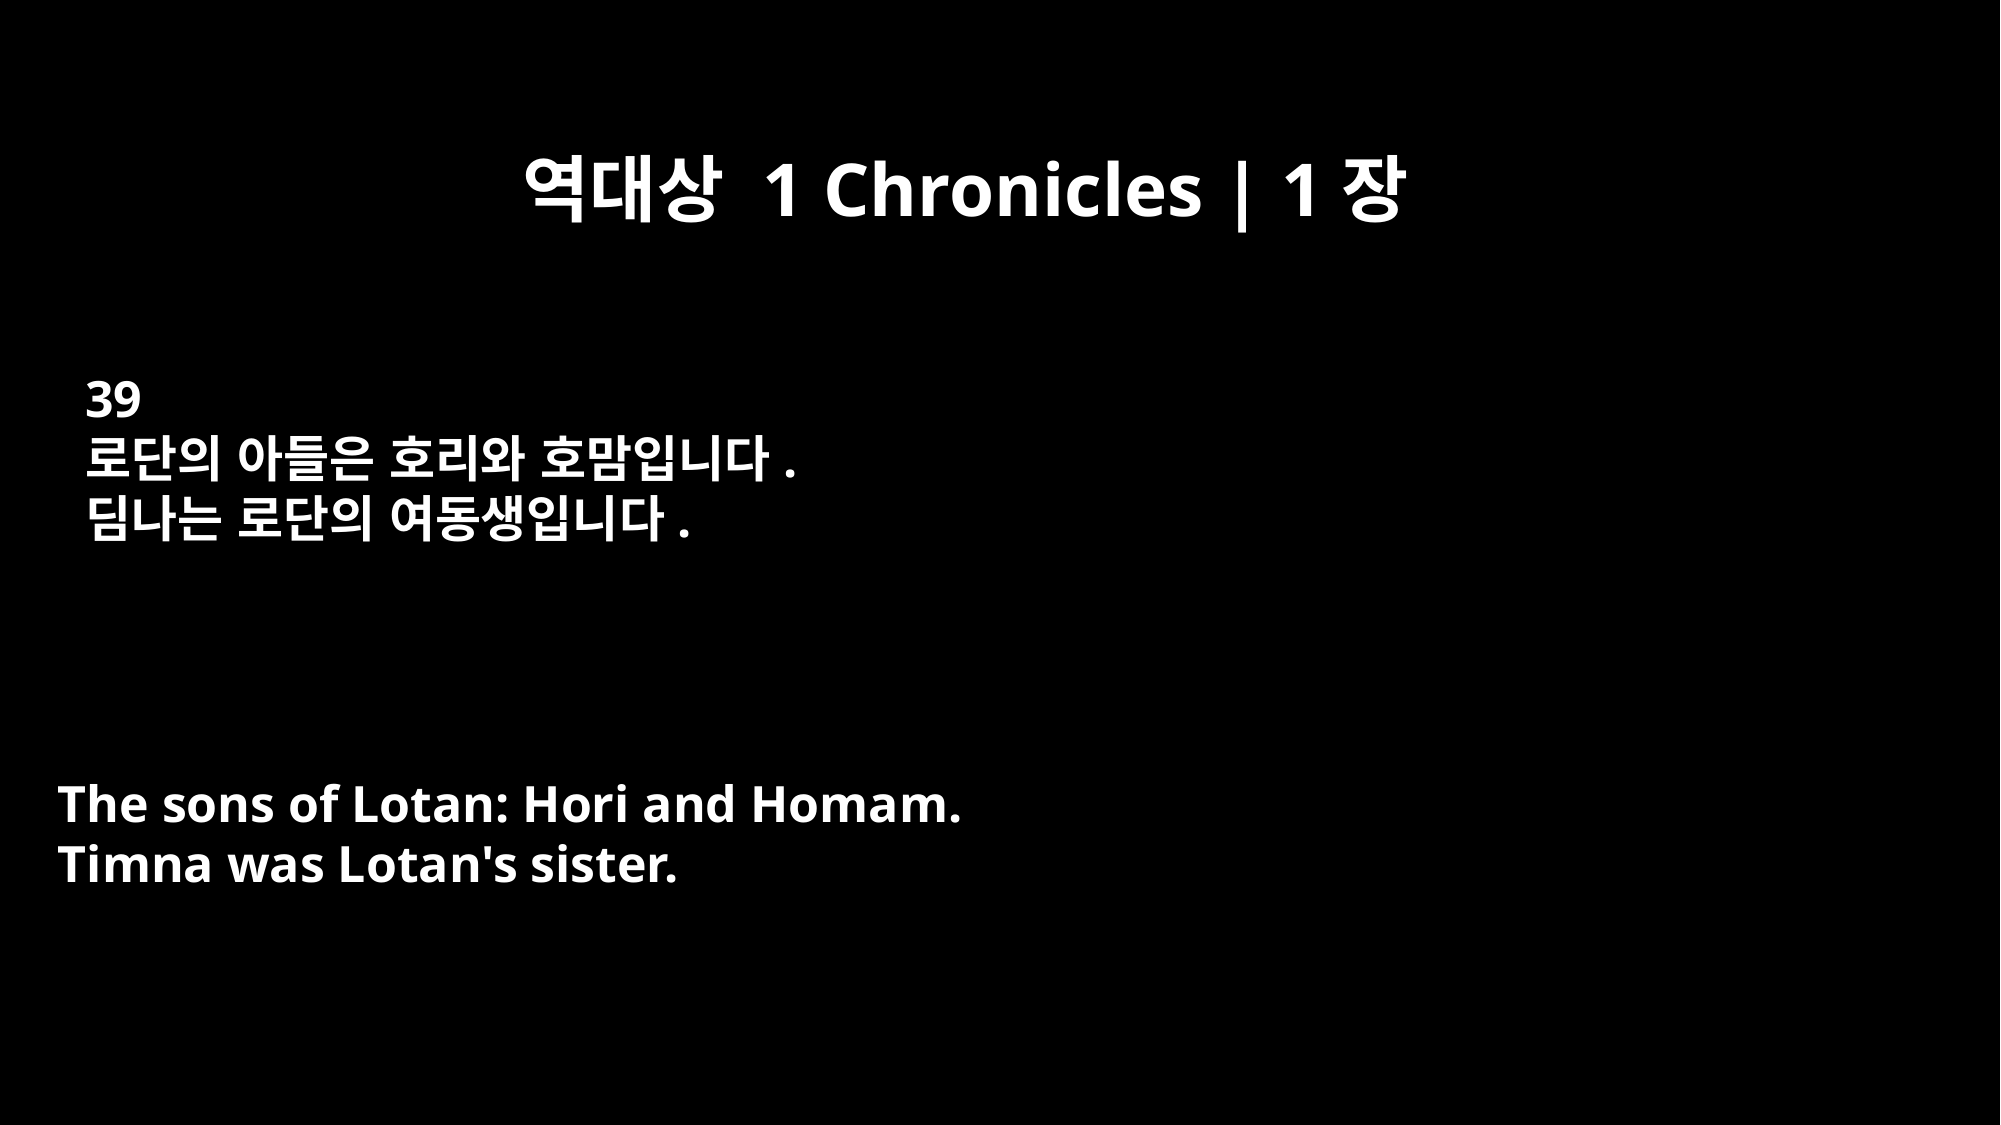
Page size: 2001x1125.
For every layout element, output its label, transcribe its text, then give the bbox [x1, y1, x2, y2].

text_box 39 로단의 아들은 호리와 호맘입니다. 딤나는 로단의 여동생입니다. [70, 359, 813, 555]
text_box 역대상 1 Chronicles | 1장 [507, 136, 1424, 239]
text_box The sons of Lotan: Hori and Homam. Timna was Lotan's sister. [43, 764, 978, 900]
